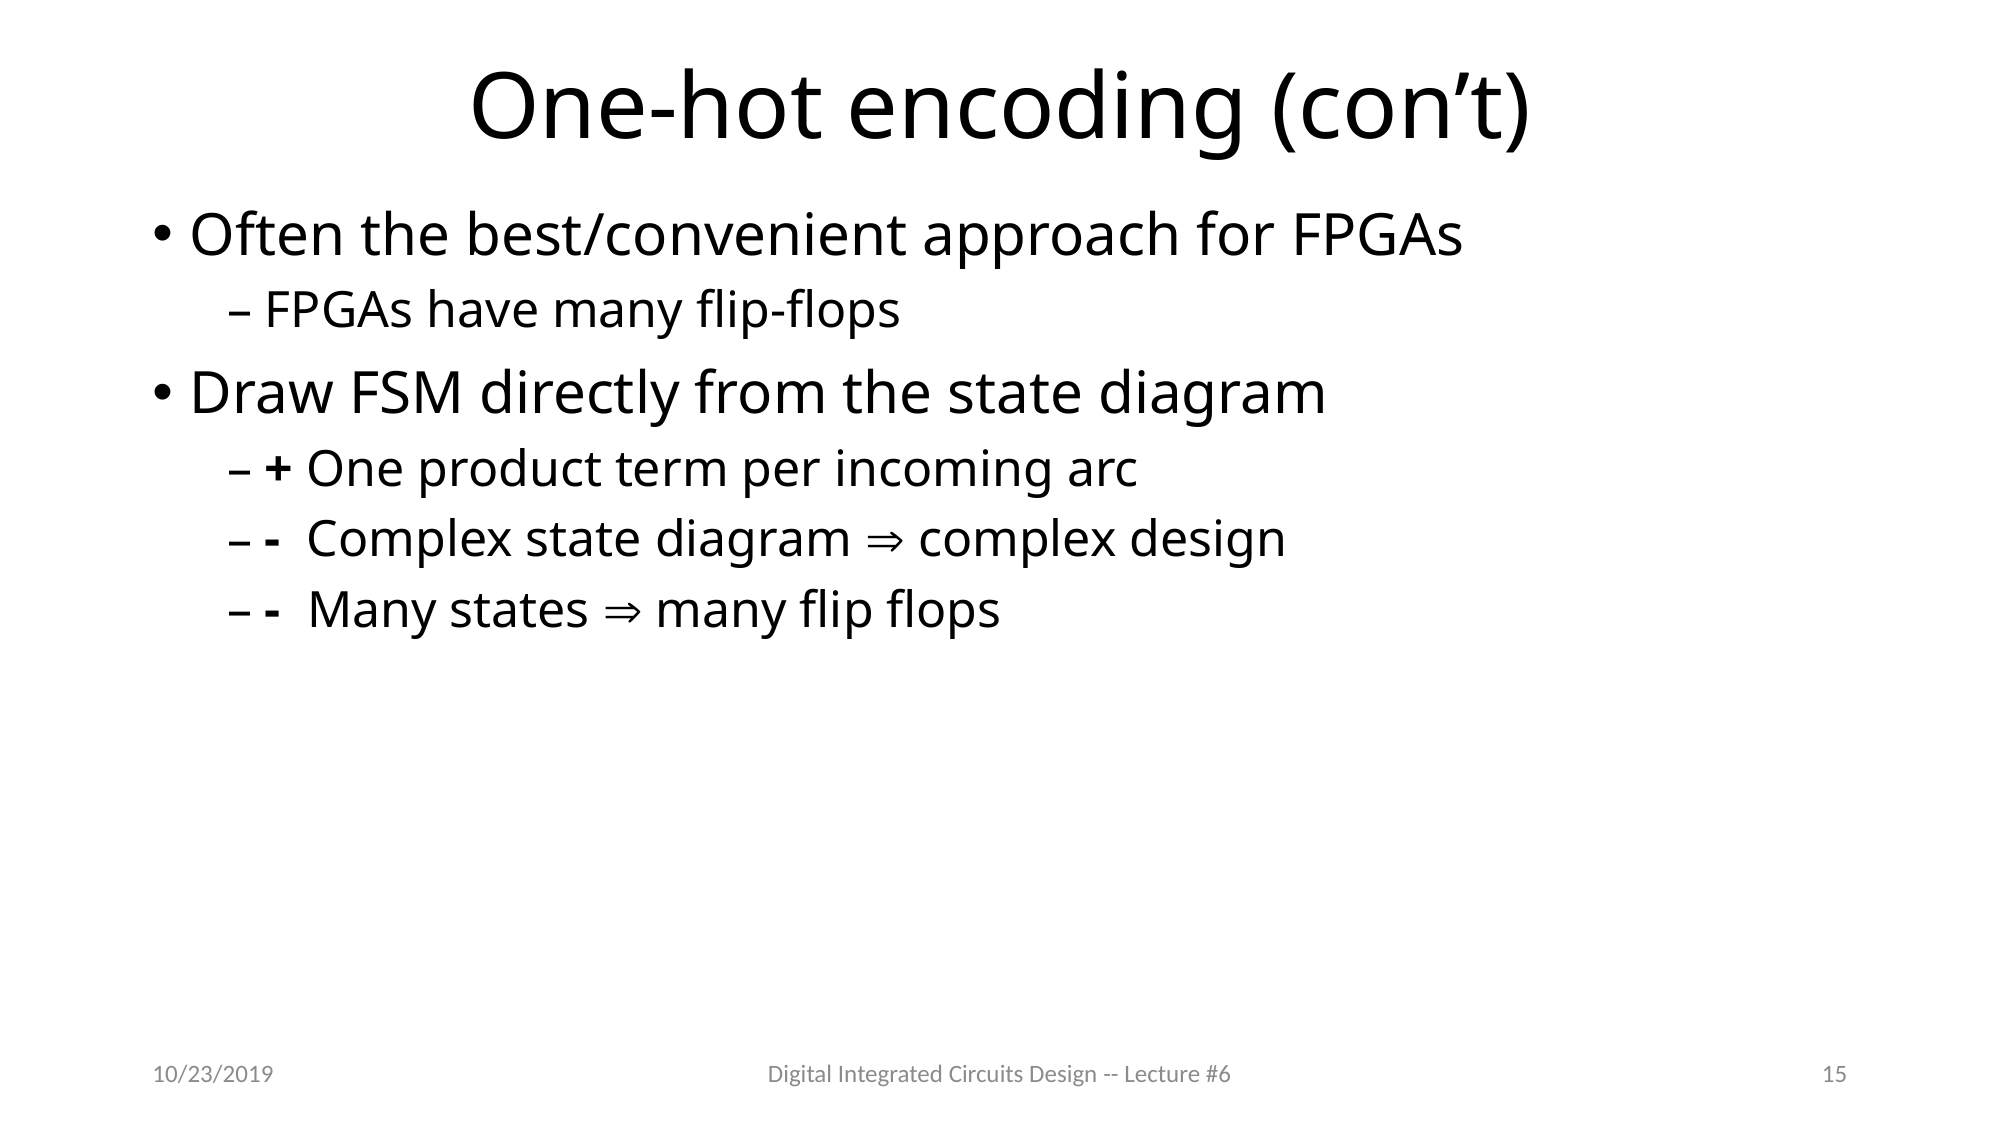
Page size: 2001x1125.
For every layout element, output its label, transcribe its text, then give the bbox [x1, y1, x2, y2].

title One-hot encoding (con’t) [137, 49, 1863, 168]
slide_number 15 [1412, 1042, 1863, 1103]
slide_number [137, 1042, 588, 1103]
footer Digital Integrated Circuits Design -- Lecture #6 [662, 1042, 1338, 1103]
list Often the best/convenient approach for FPGAs FPGAs have many flip-flops Draw FSM directly from the state diagram + One product term per incoming arc - Complex state diagram  complex design - Many states  many flip flops [137, 197, 1863, 1014]
